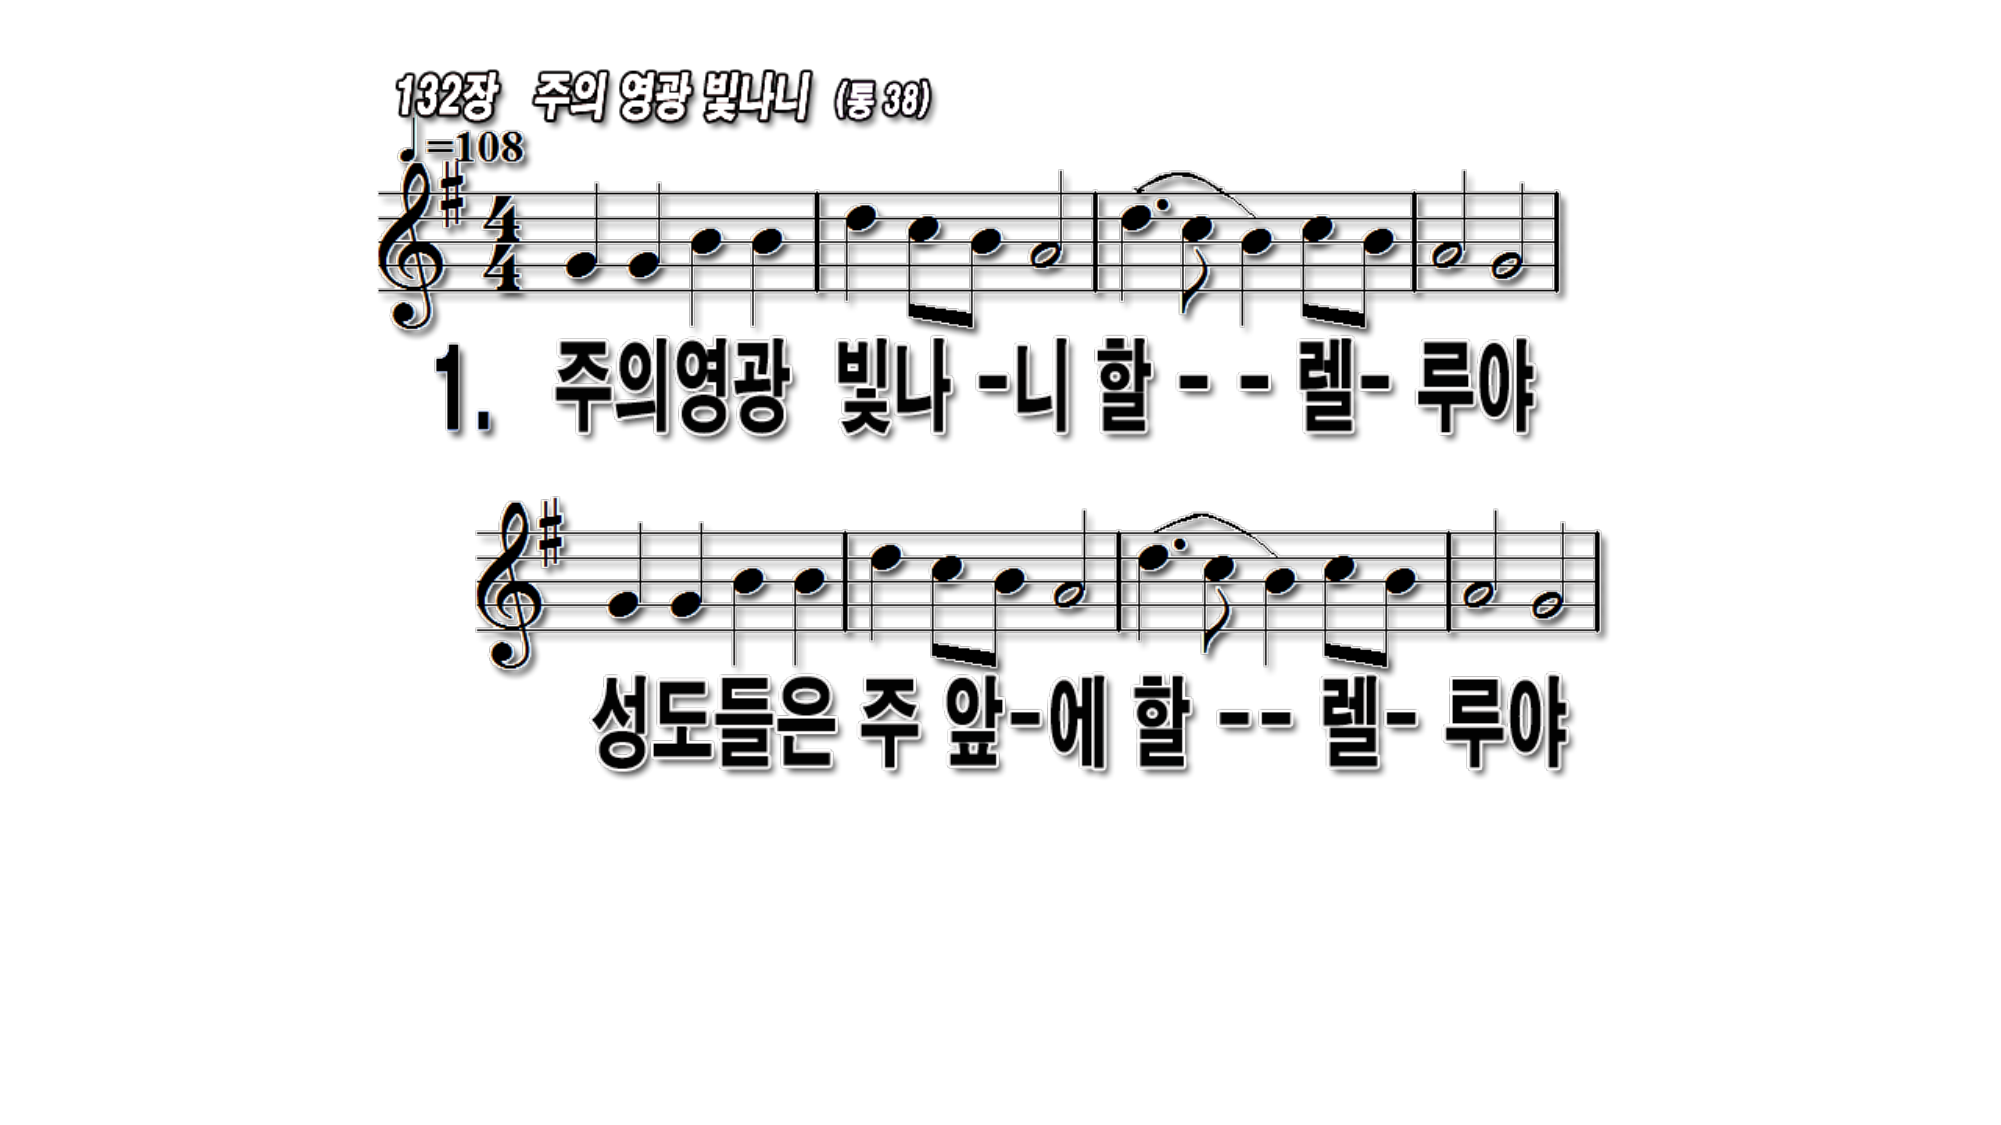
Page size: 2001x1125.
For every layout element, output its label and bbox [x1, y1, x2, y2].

picture [249, 0, 1750, 938]
